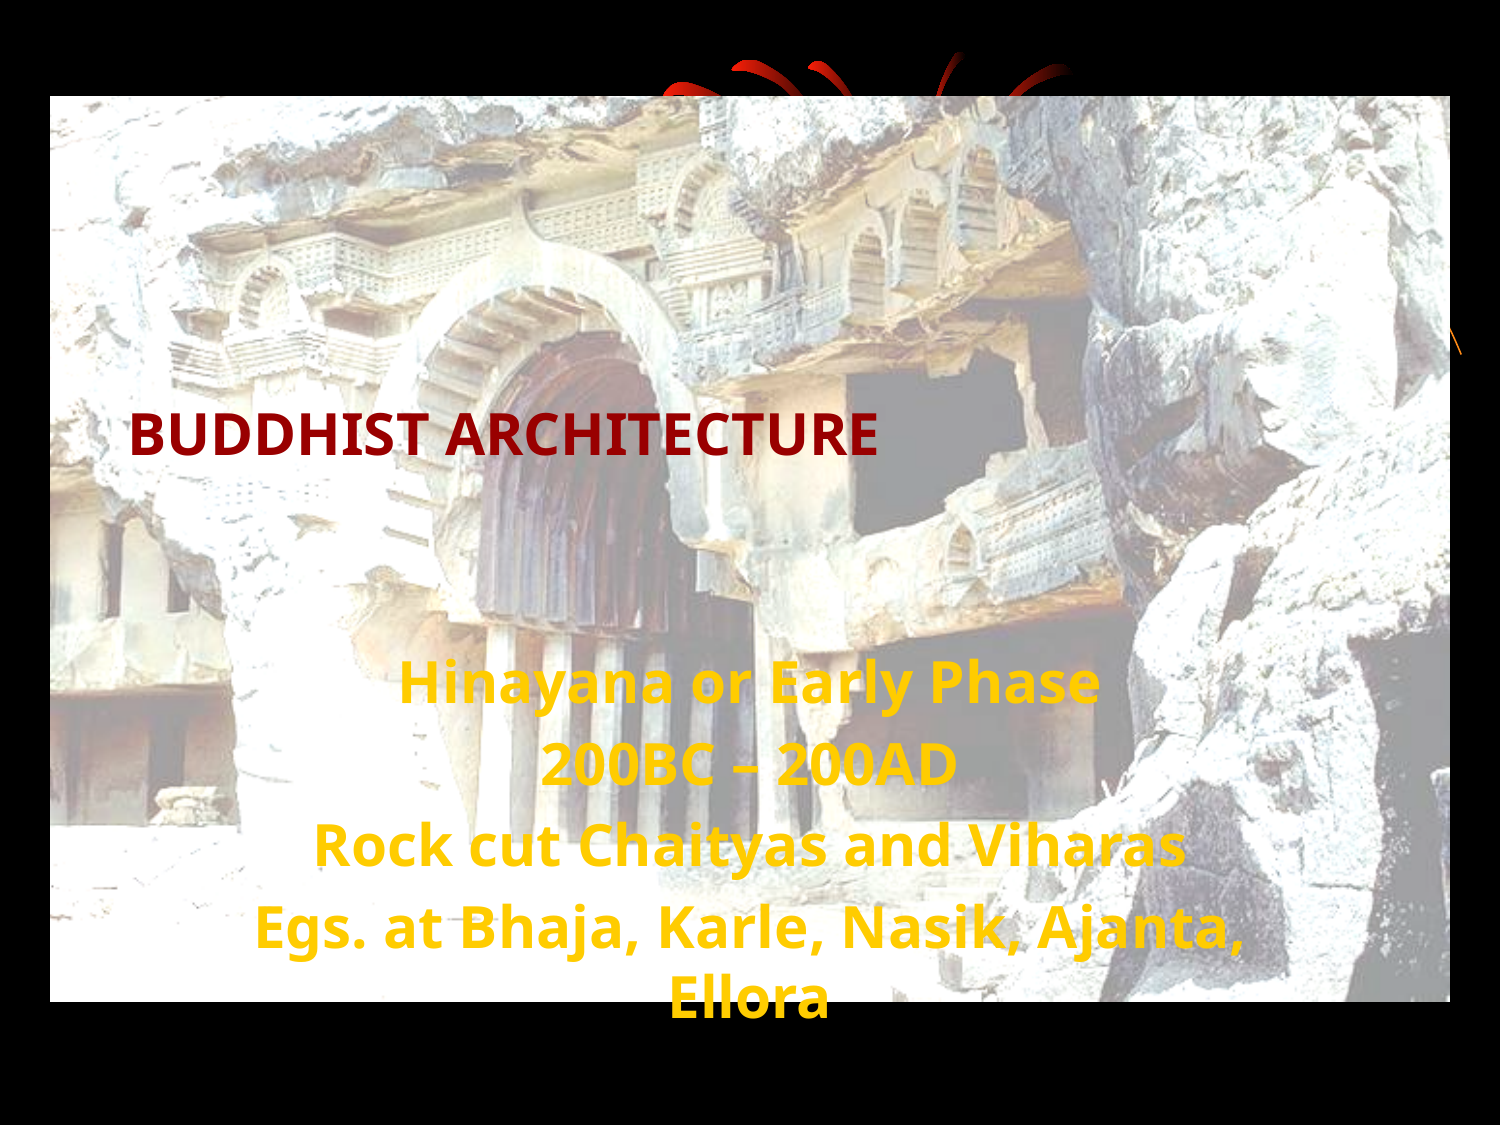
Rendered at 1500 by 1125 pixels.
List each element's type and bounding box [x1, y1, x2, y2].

picture [49, 96, 1451, 1002]
